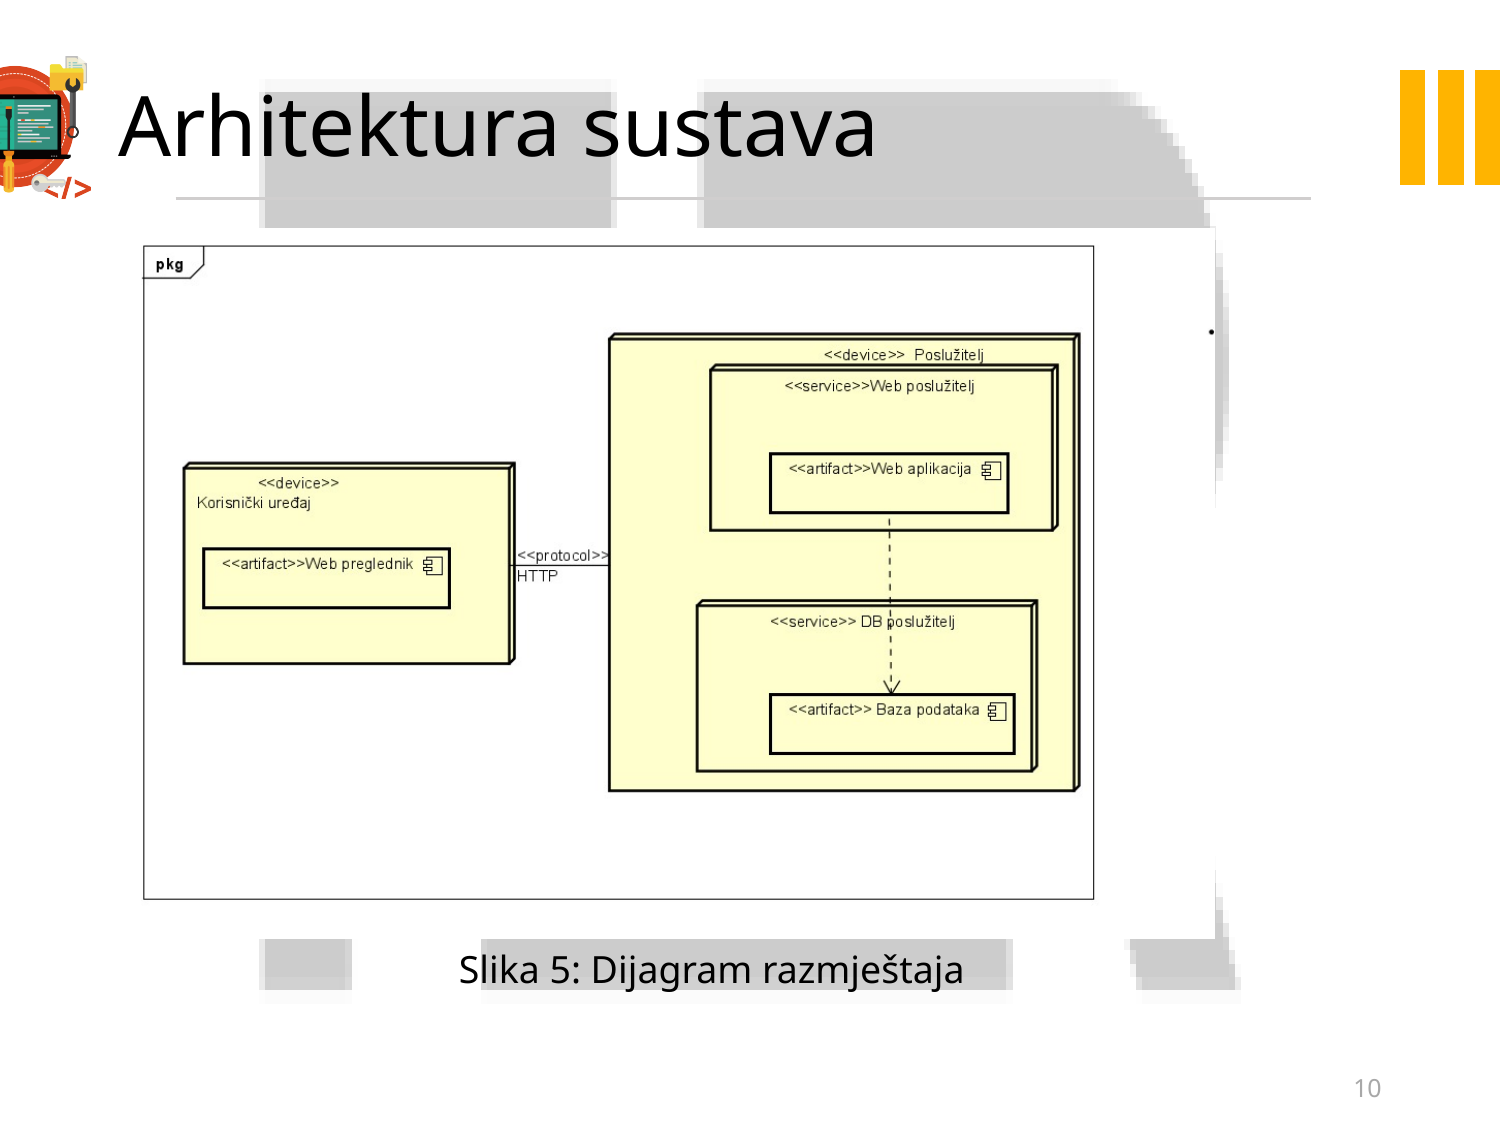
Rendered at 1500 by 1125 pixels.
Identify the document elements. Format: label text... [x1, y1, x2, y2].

title Arhitektura sustava [103, 59, 1397, 199]
slide_number 10 [1310, 1065, 1397, 1125]
text_box Slika 5: Dijagram razmještaja [444, 939, 1101, 999]
picture [0, 56, 91, 199]
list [133, 228, 1215, 939]
